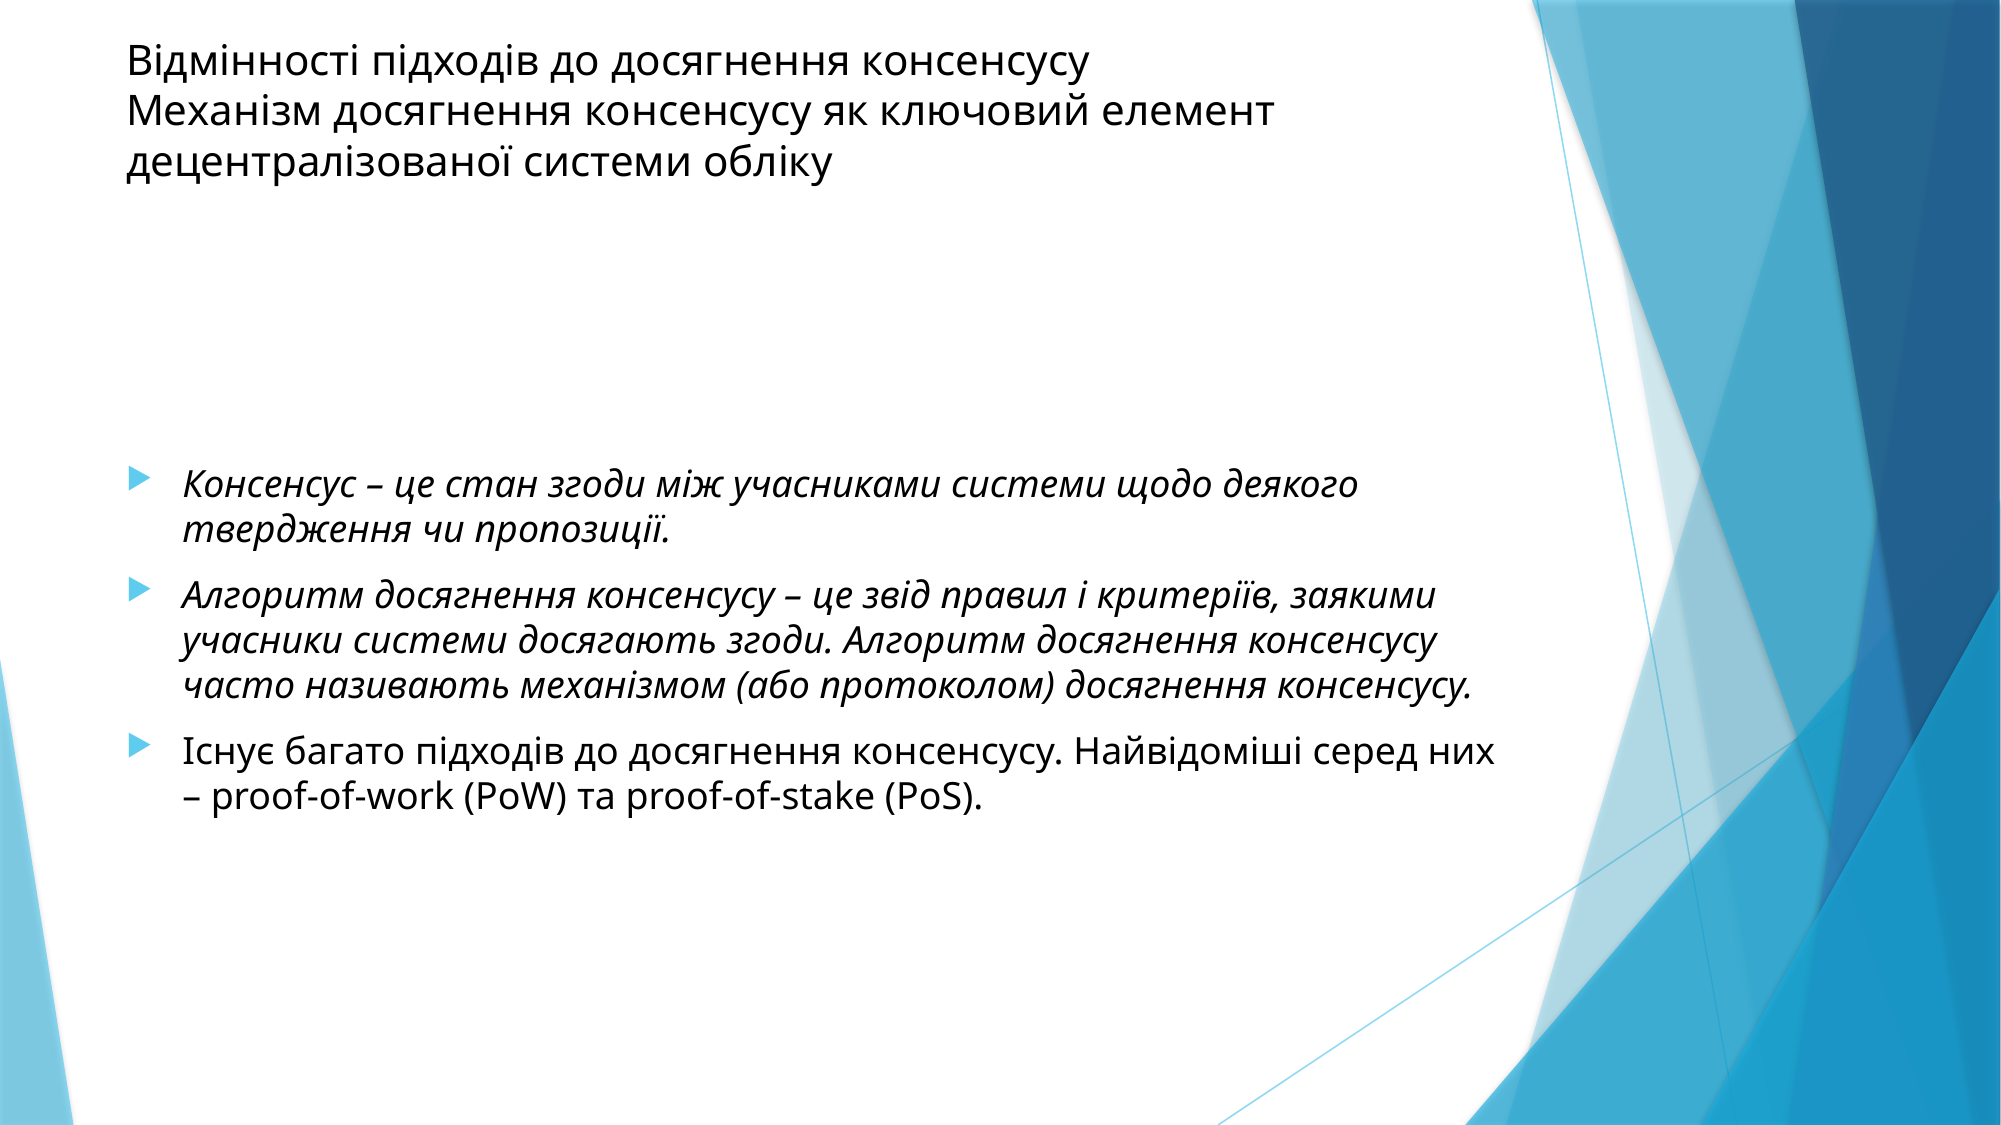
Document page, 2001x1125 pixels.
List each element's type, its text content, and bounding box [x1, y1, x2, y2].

title Відмінності підходів до досягнення консенсусу Механізм досягнення консенсусу як ключовий елемент децентралізованої системи обліку [111, 25, 1522, 243]
list Консенсус – це стан згоди між учасниками системи щодо деякого твердження чи пропозиції. Алгоритм досягнення консенсусу – це звід правил і критеріїв, заякими учасники системи досягають згоди. Алгоритм досягнення консенсусу часто називають механізмом (або протоколом) досягнення консенсусу. Існує багато підходів до досягнення консенсусу. Найвідоміші серед них – proof-of-work (PoW) та proof-of-stake (PoS). [111, 452, 1522, 1090]
